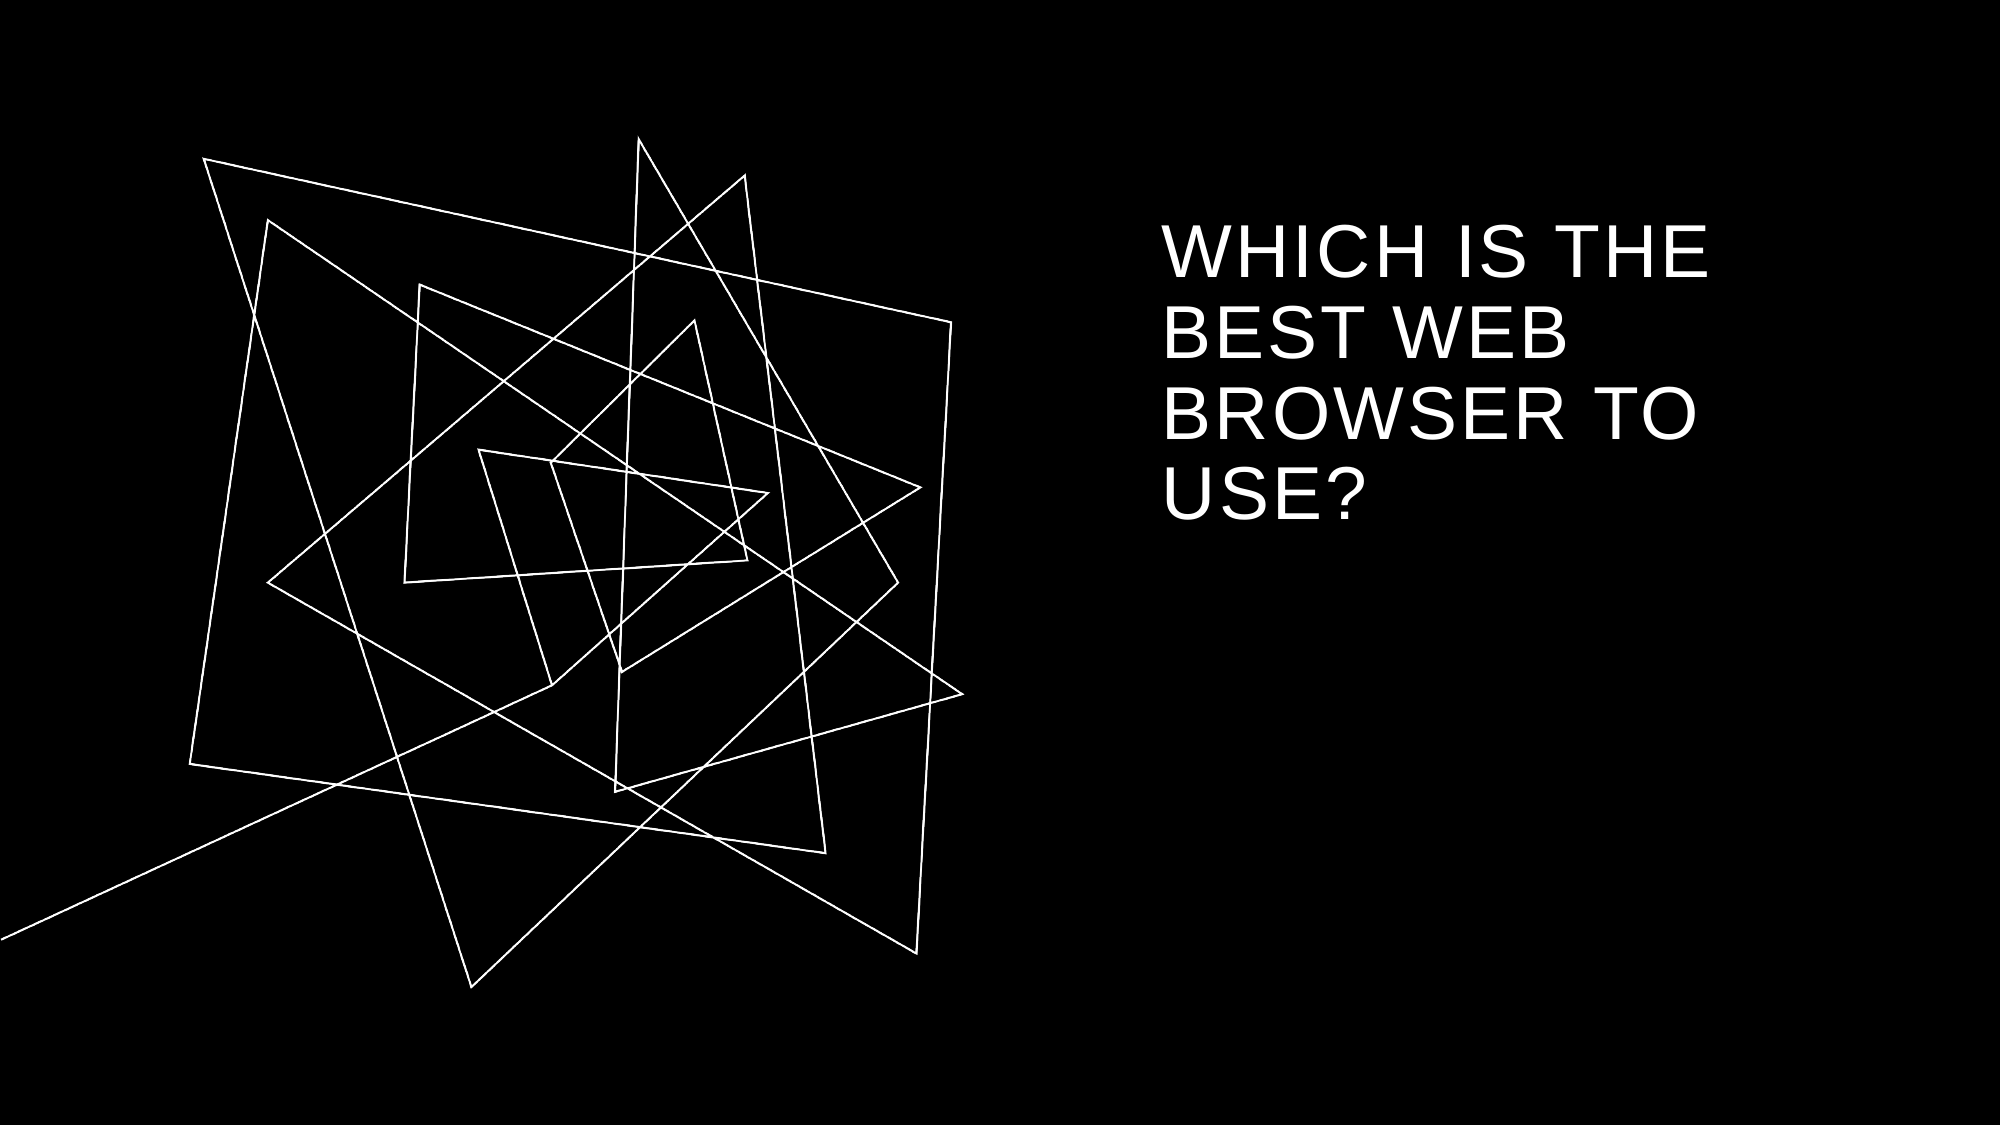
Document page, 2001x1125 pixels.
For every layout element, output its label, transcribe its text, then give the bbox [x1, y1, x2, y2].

picture [0, 135, 965, 989]
title Which is the best web browser to use? [1146, 352, 1833, 634]
